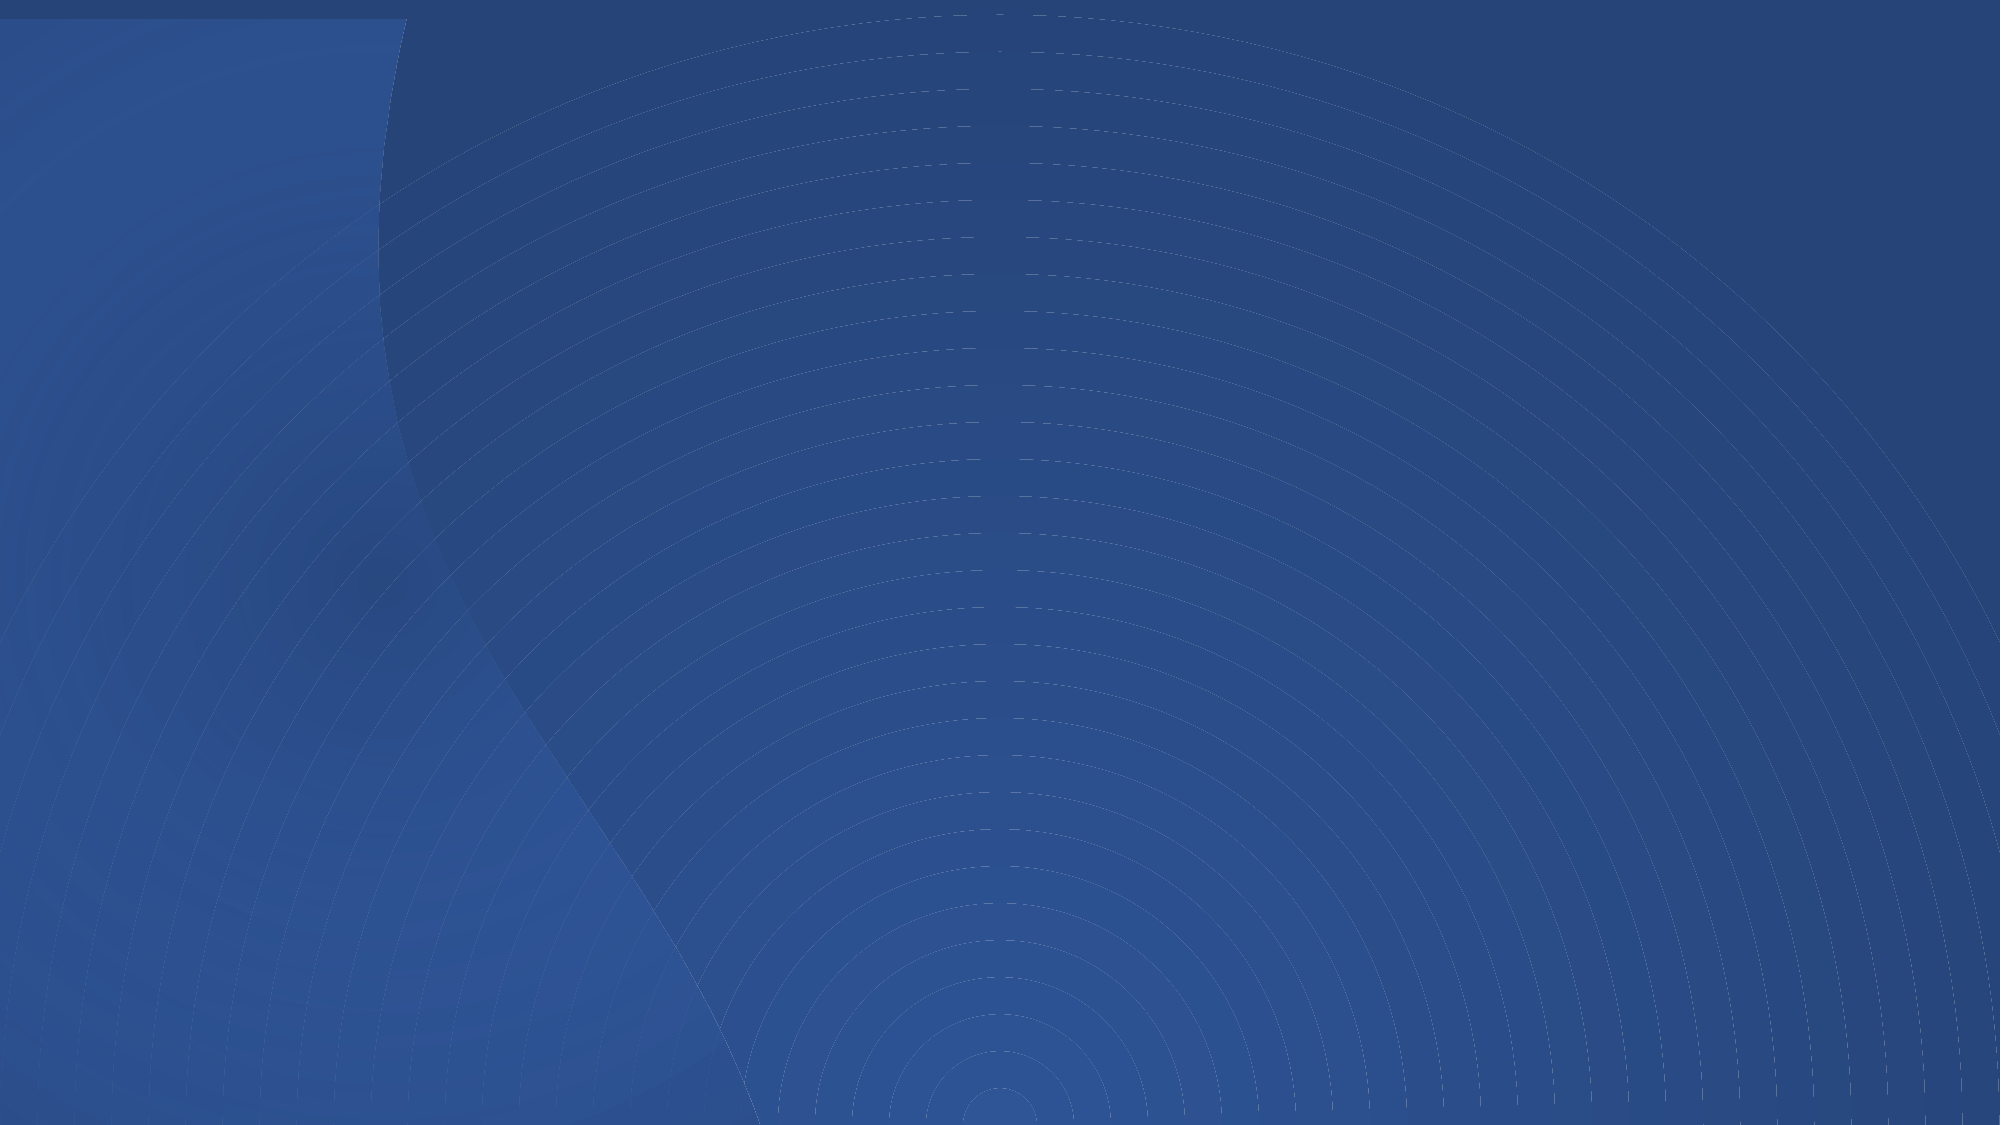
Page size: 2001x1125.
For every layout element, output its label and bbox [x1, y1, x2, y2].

text_box [0, 18, 761, 1125]
